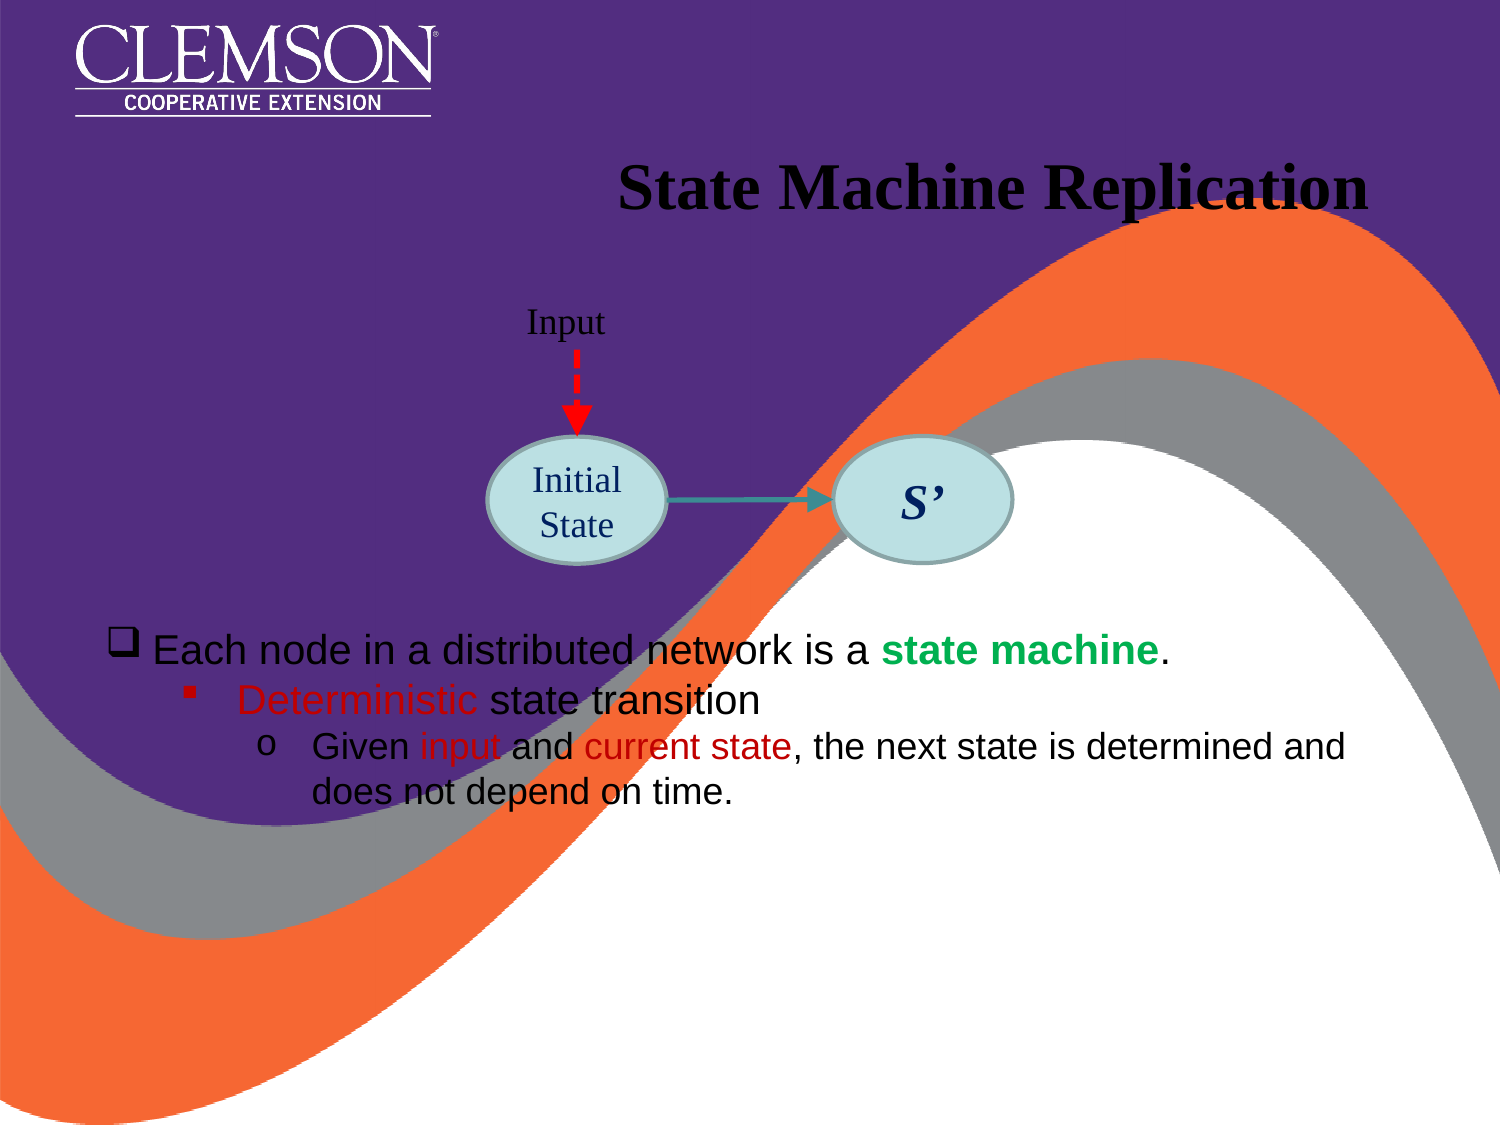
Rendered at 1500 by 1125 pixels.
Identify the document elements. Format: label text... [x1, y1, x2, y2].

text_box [487, 289, 1013, 564]
title State Machine Replication [455, 45, 1500, 321]
picture [0, 0, 1500, 1125]
text_box Each node in a distributed network is a state machine. Deterministic state transition Given input and current state, the next state is determined and does not depend on time. [90, 615, 1410, 820]
